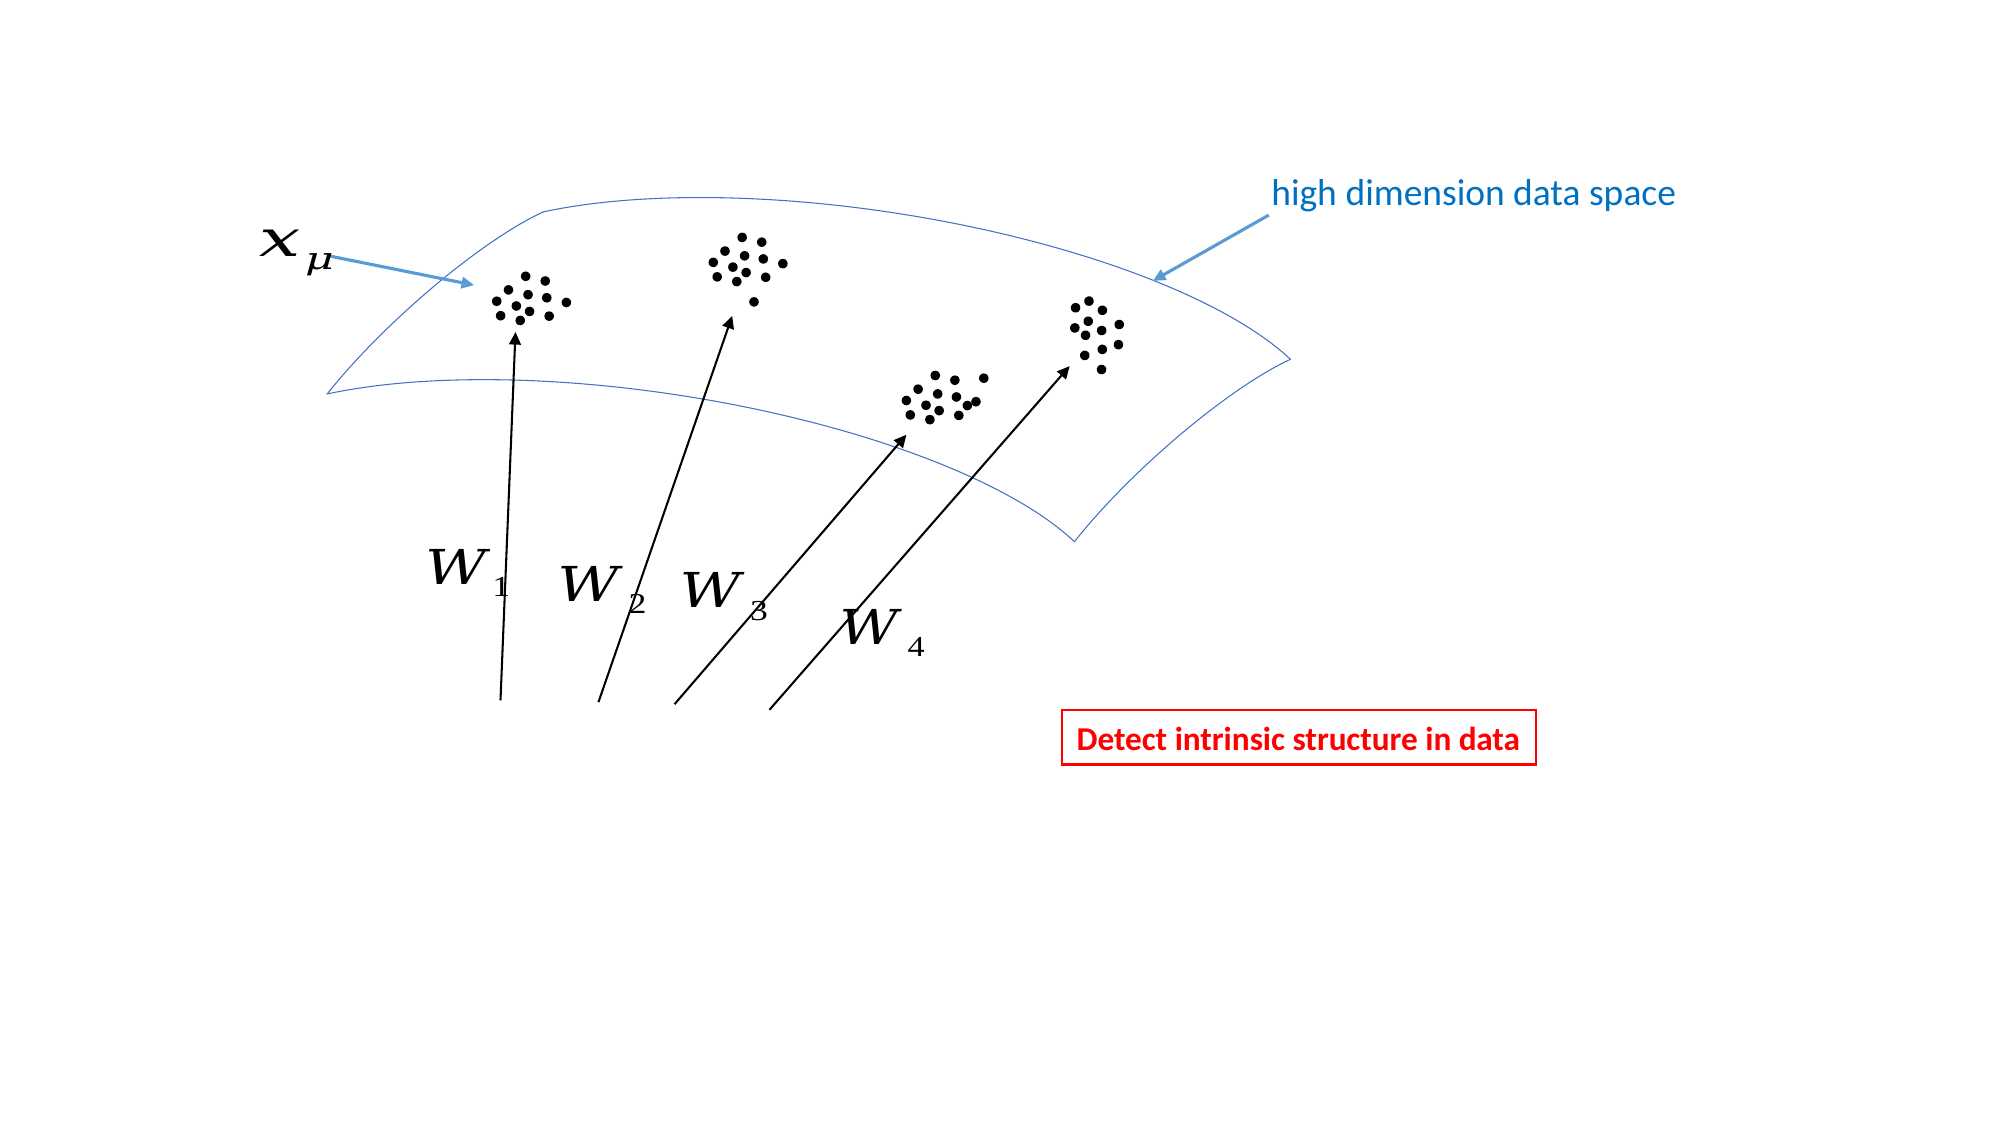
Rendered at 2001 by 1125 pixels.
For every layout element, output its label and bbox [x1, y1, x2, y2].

text_box [200, 161, 1695, 766]
